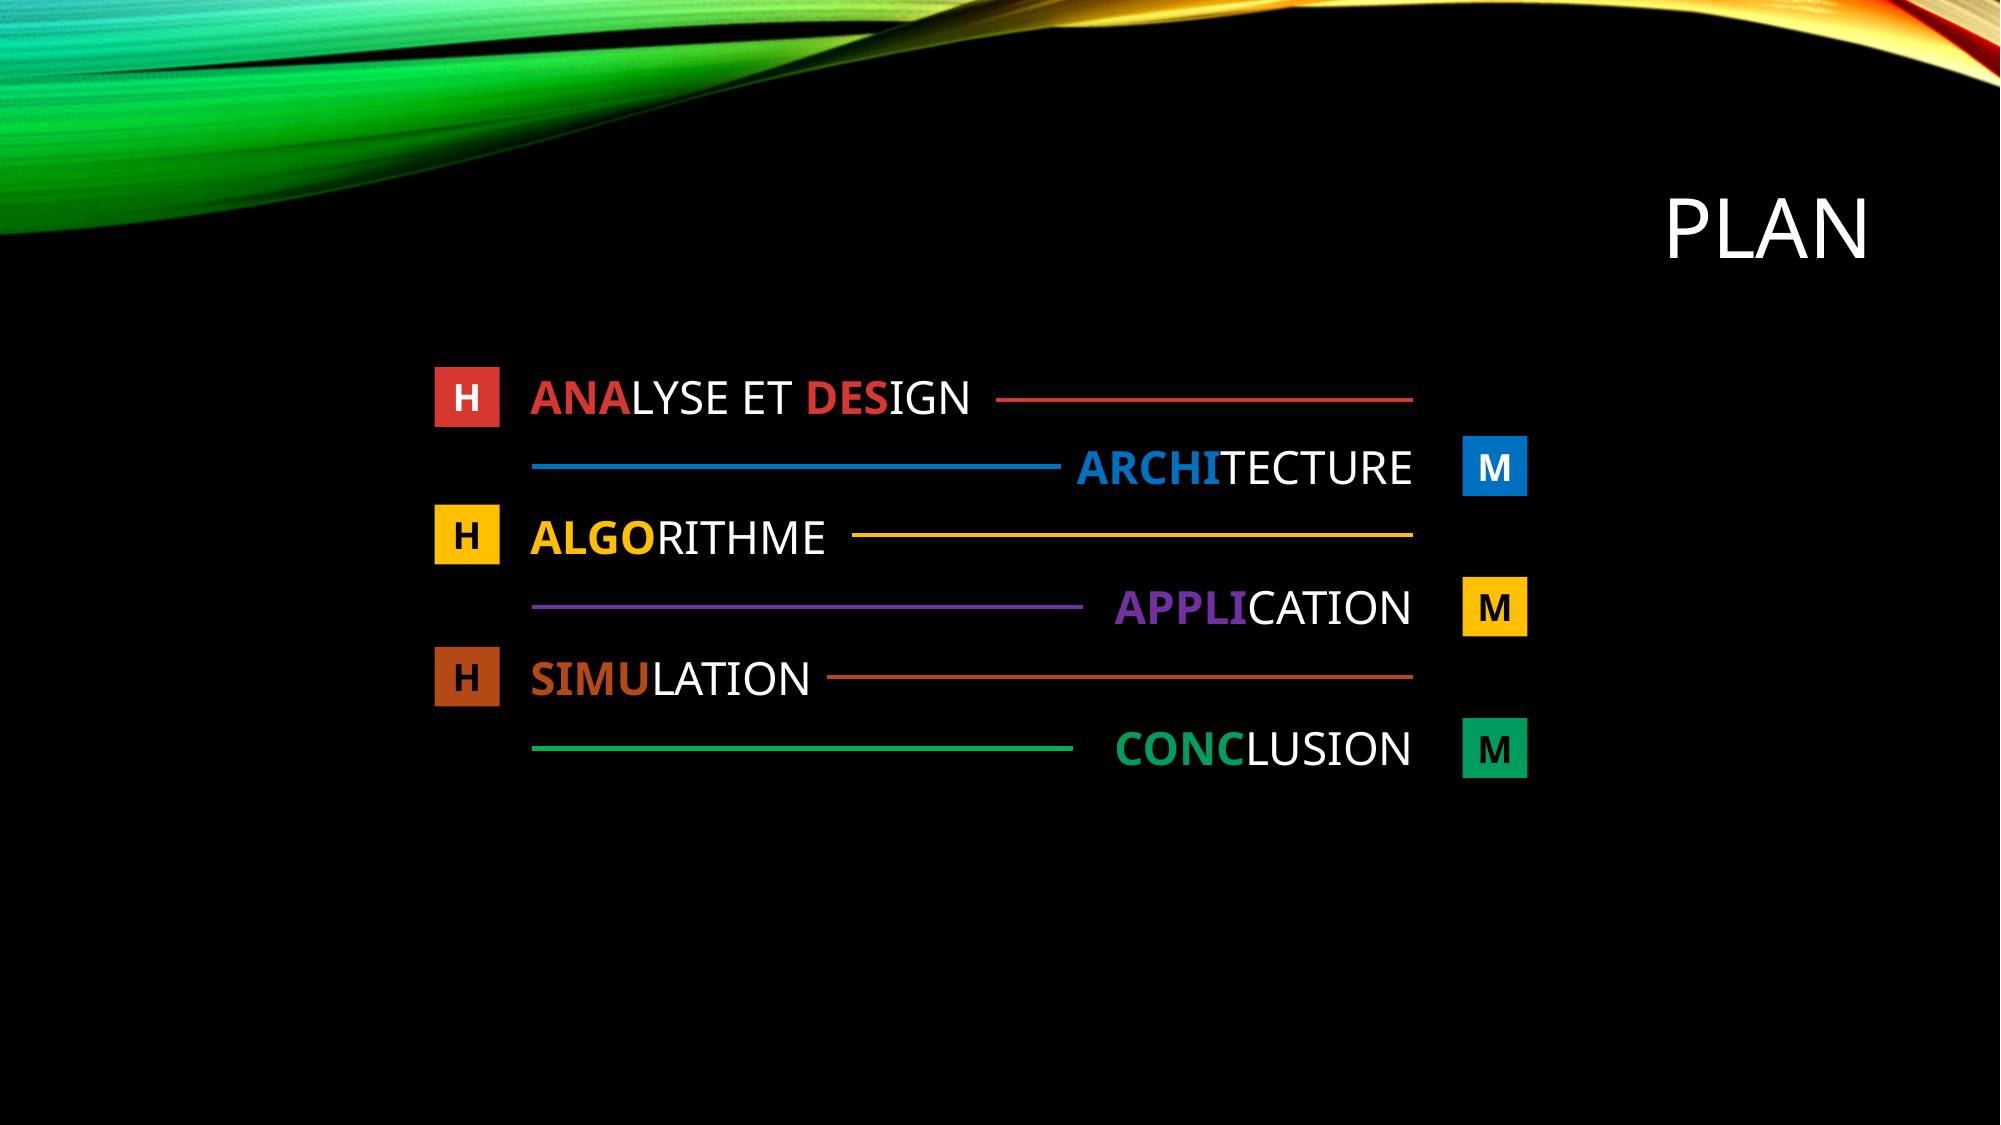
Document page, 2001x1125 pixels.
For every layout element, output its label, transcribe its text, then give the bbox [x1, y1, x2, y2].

title PLAN [474, 125, 1888, 338]
text_box M [1462, 576, 1528, 637]
text_box M [1462, 436, 1528, 496]
list ANALYSE ET DESIGN ARCHITECTURE ALGORITHME APPLICATION SIMULATION CONCLUSION [515, 367, 1429, 1028]
text_box H [434, 504, 500, 565]
text_box H [434, 646, 500, 707]
text_box M [1462, 718, 1528, 778]
text_box H [434, 367, 500, 427]
picture [0, 0, 2000, 237]
